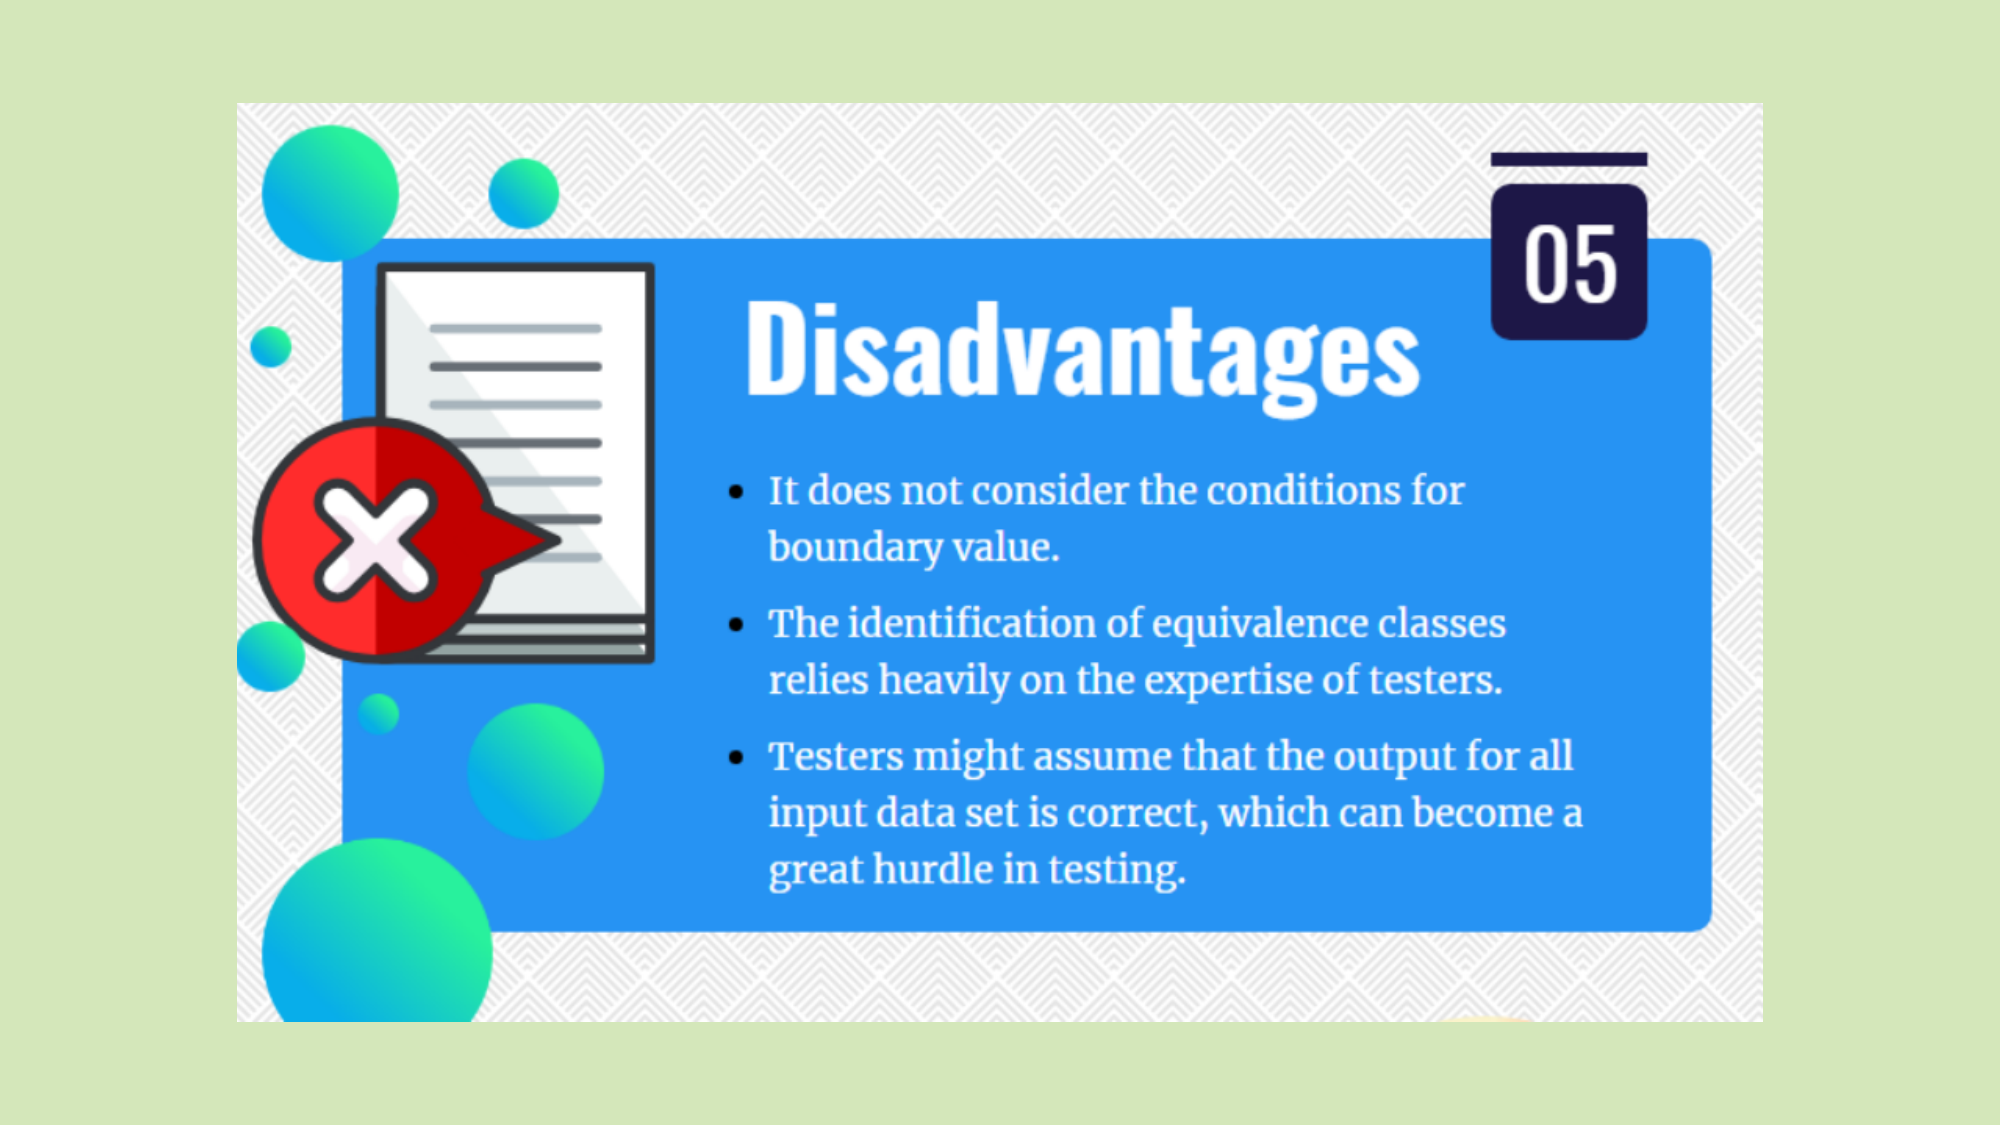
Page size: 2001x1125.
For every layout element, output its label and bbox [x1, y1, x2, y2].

picture [237, 103, 1763, 1022]
